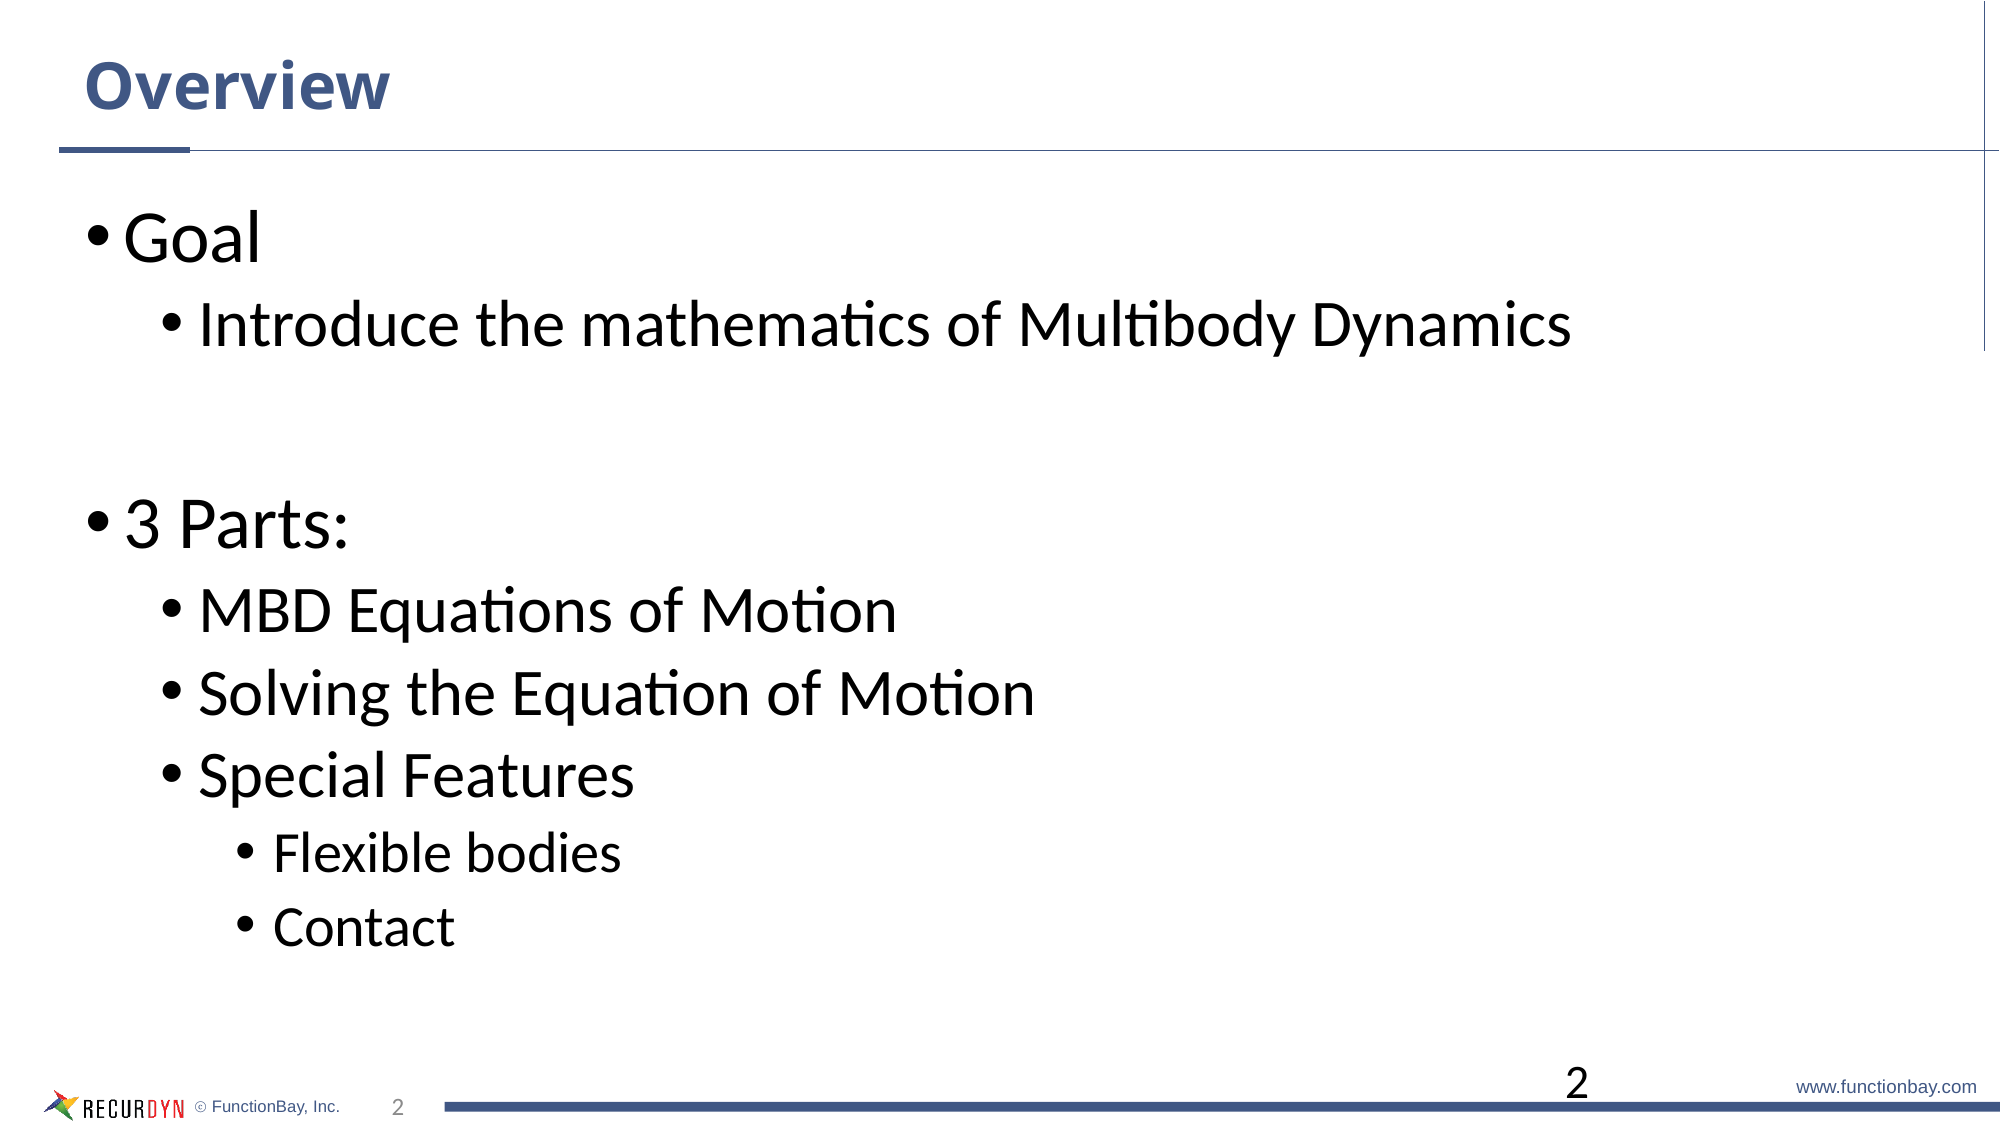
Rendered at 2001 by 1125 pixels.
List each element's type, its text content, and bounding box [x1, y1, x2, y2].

picture [43, 1090, 186, 1121]
list Goal Introduce the mathematics of Multibody Dynamics 3 Parts: MBD Equations of Motion Solving the Equation of Motion Special Features Flexible bodies Contact [70, 190, 1955, 1016]
title Overview [68, 45, 1953, 131]
slide_number 2 [1550, 1042, 2000, 1103]
